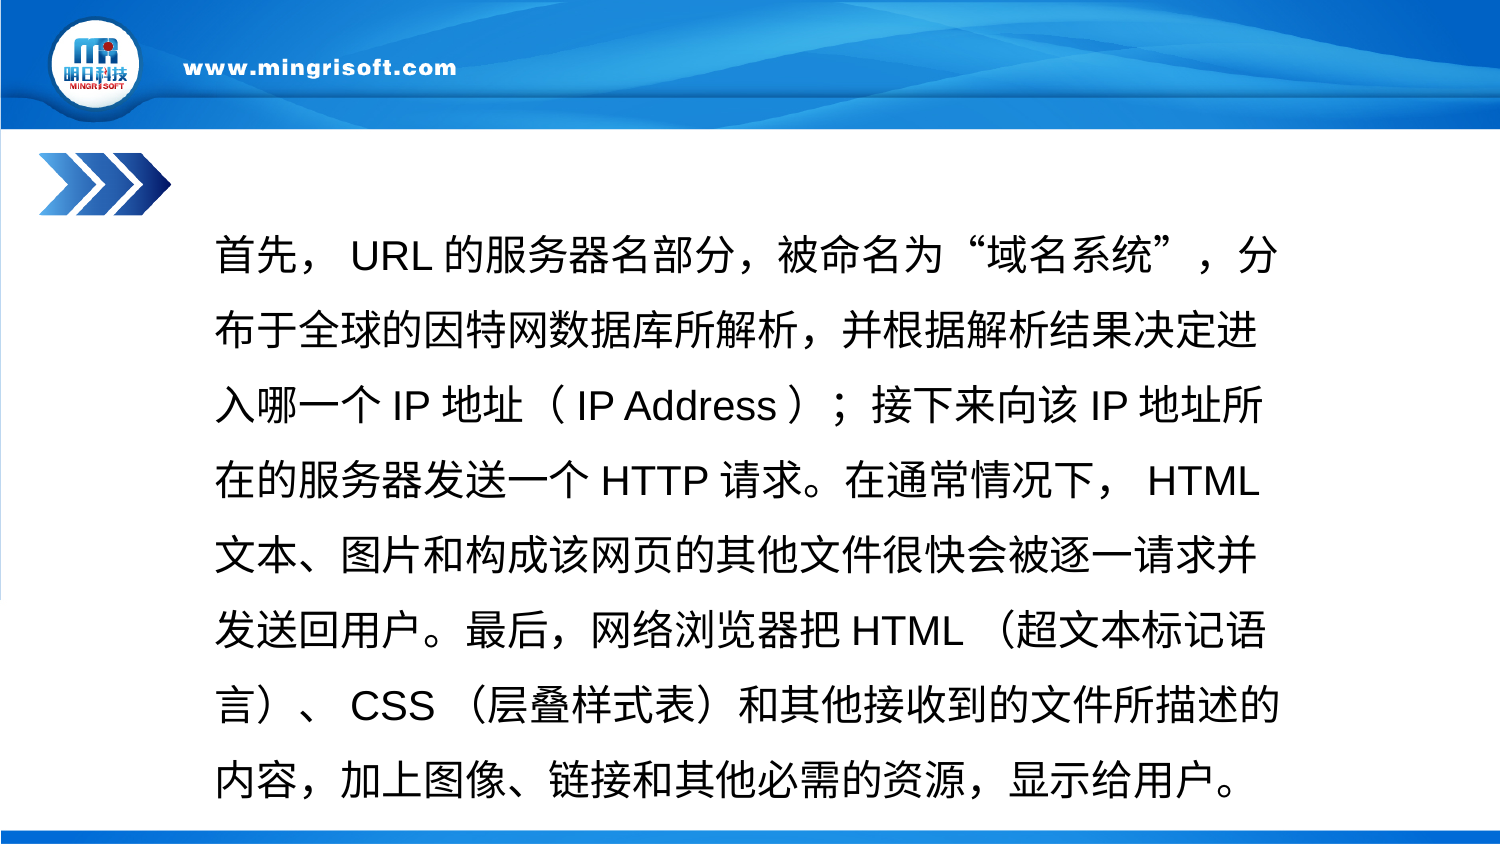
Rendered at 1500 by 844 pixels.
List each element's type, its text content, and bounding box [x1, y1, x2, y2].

picture [0, 0, 1500, 844]
text_box 首先，URL的服务器名部分，被命名为“域名系统”，分布于全球的因特网数据库所解析，并根据解析结果决定进入哪一个IP地址（IP Address）；接下来向该IP地址所在的服务器发送一个HTTP请求。在通常情况下，HTML文本、图片和构成该网页的其他文件很快会被逐一请求并发送回用户。最后，网络浏览器把HTML（超文本标记语言）、CSS（层叠样式表）和其他接收到的文件所描述的内容，加上图像、链接和其他必需的资源，显示给用户。 [200, 196, 1300, 812]
